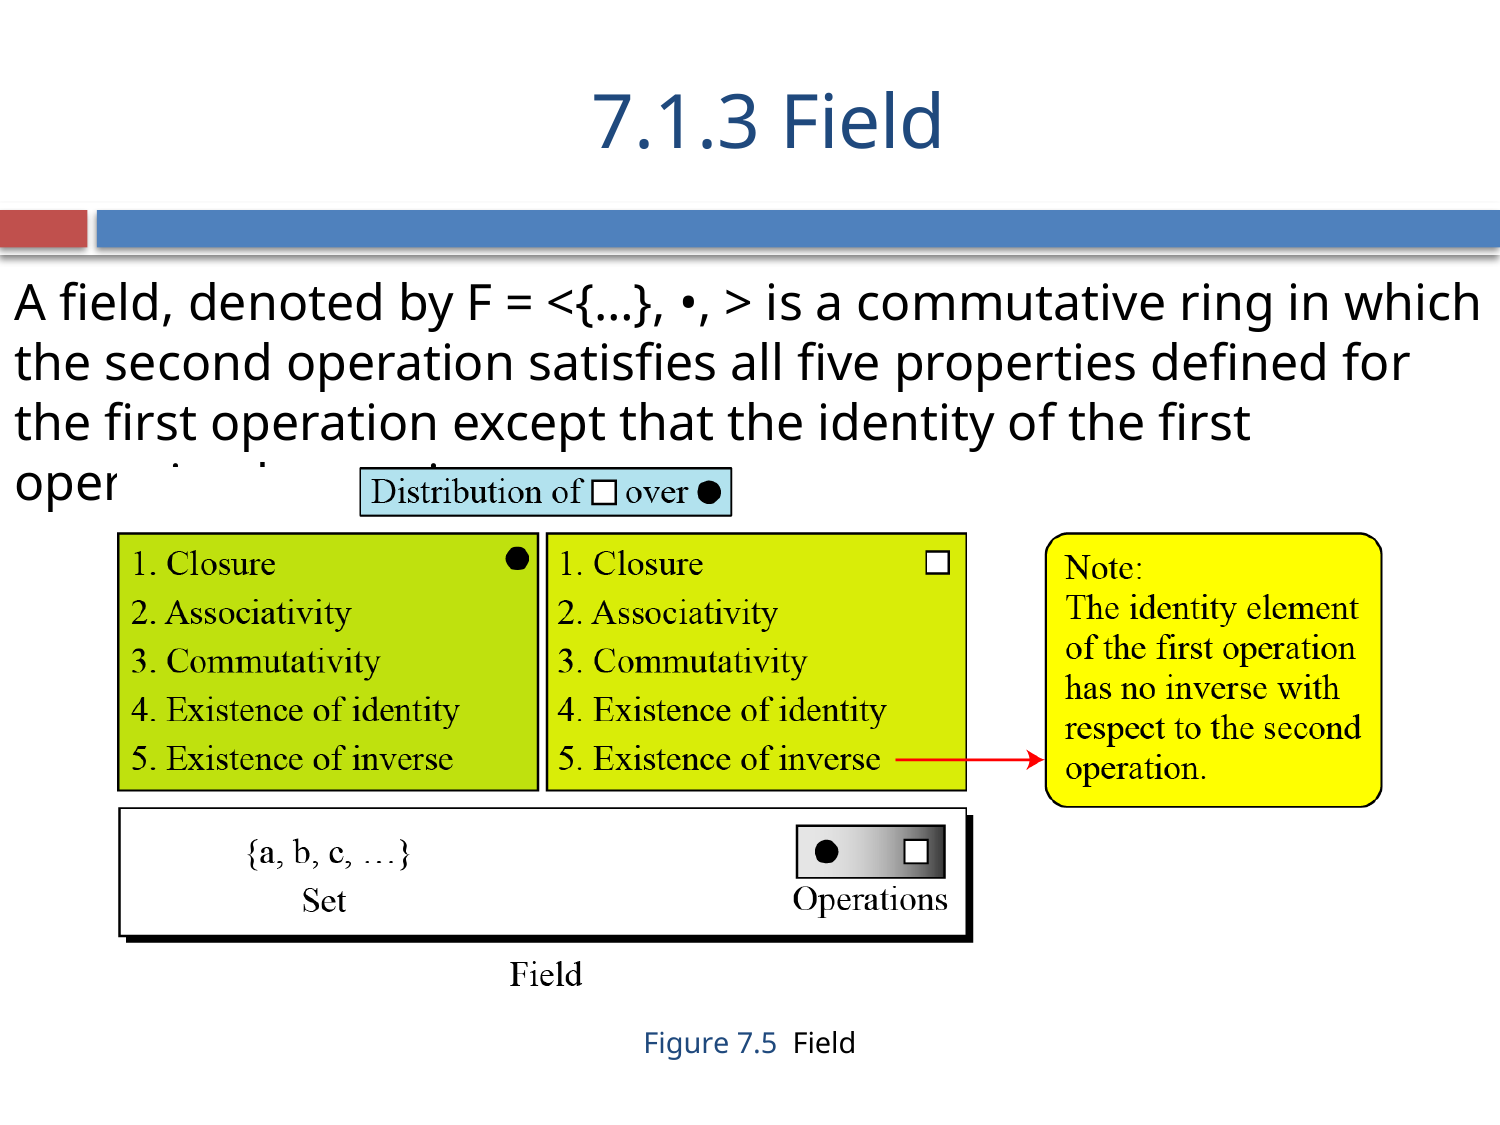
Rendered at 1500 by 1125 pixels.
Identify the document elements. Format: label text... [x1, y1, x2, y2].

text_box Figure 7.5 Field [628, 1011, 872, 1087]
picture [117, 467, 1383, 998]
text_box A field, denoted by F = <{…}, •, > is a commutative ring in which the second operation satisfies all five properties defined for the first operation except that the identity of the first operation has no inverse. [0, 262, 1500, 1125]
title 7.1.3 Field [100, 37, 1438, 200]
